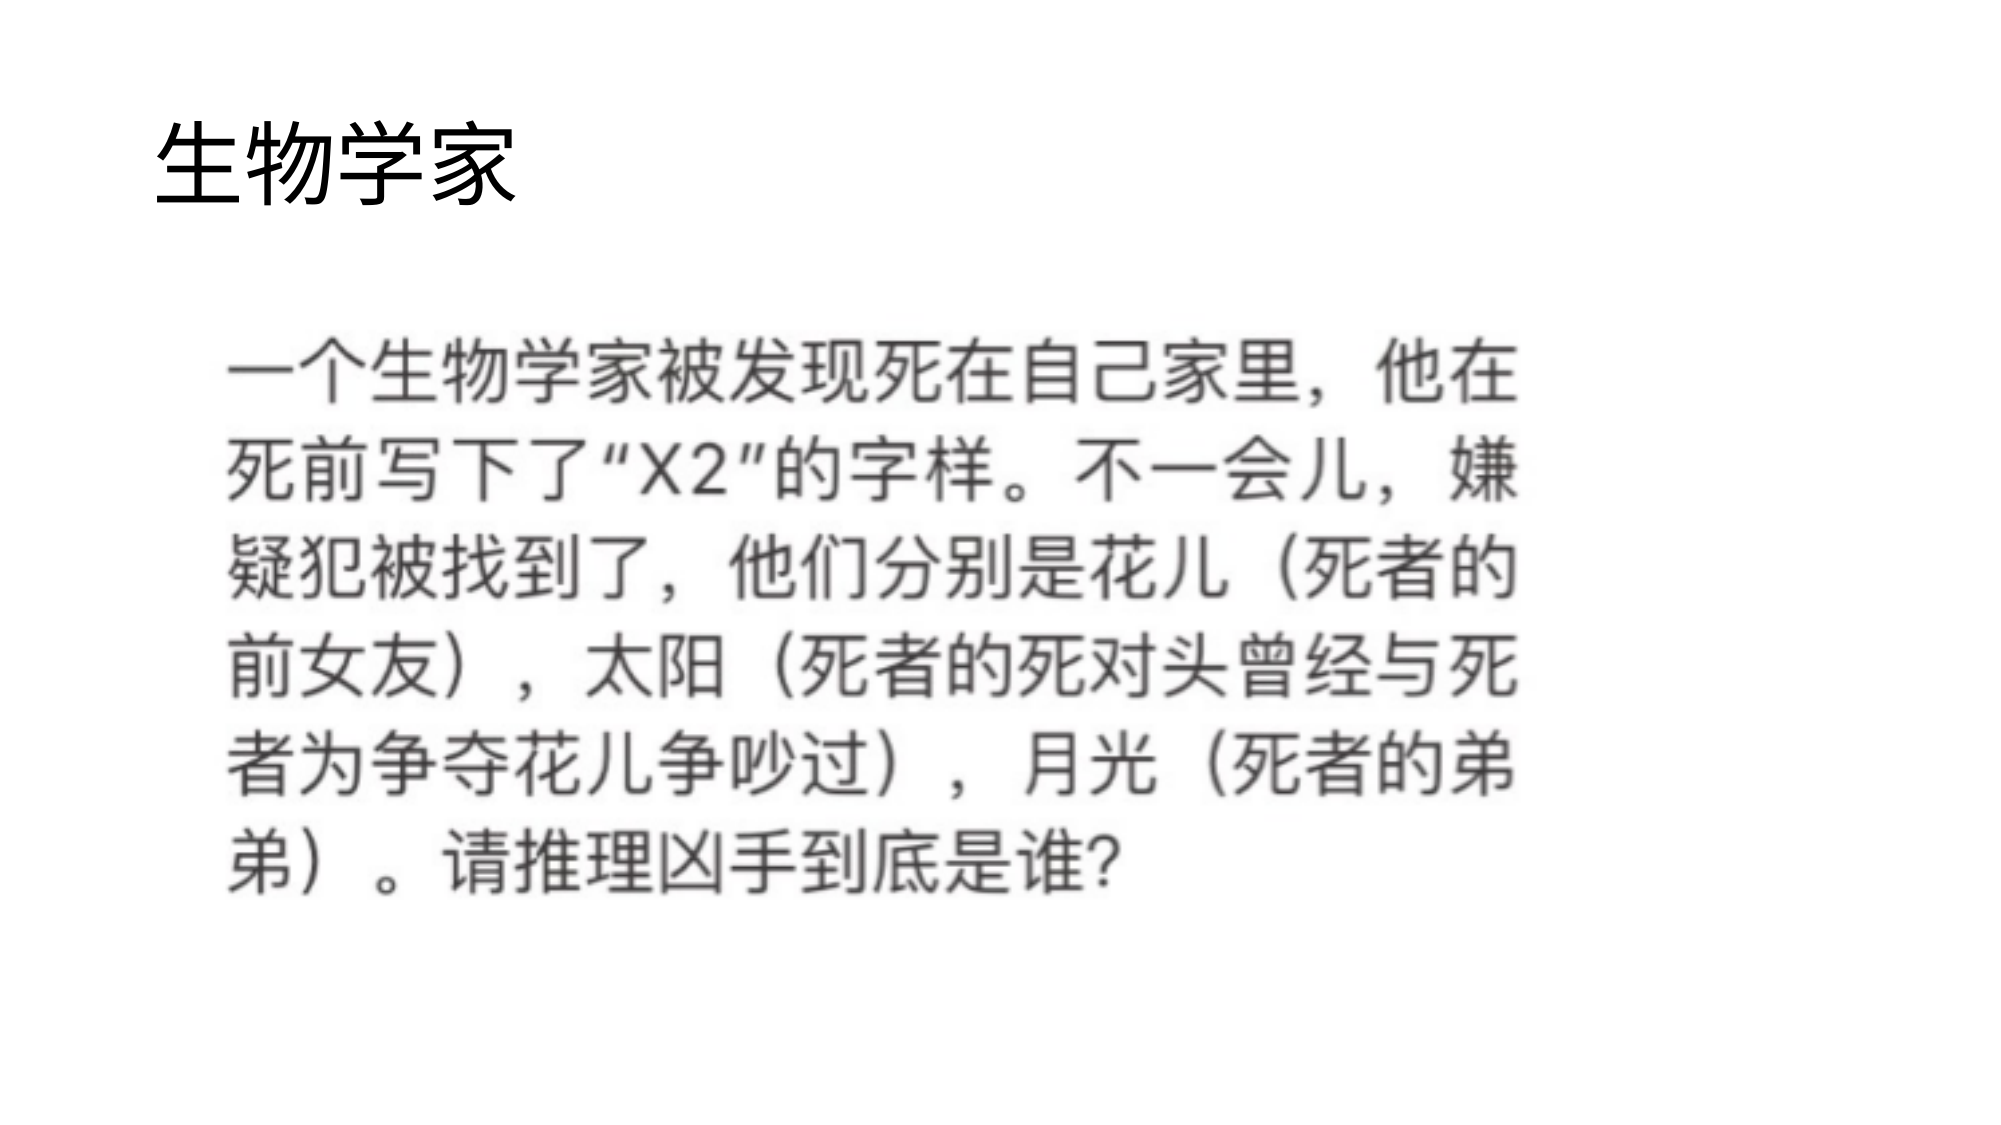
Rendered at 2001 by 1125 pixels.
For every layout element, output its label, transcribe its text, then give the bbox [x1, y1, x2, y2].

picture [192, 299, 1577, 942]
title 生物学家 [137, 59, 1863, 278]
